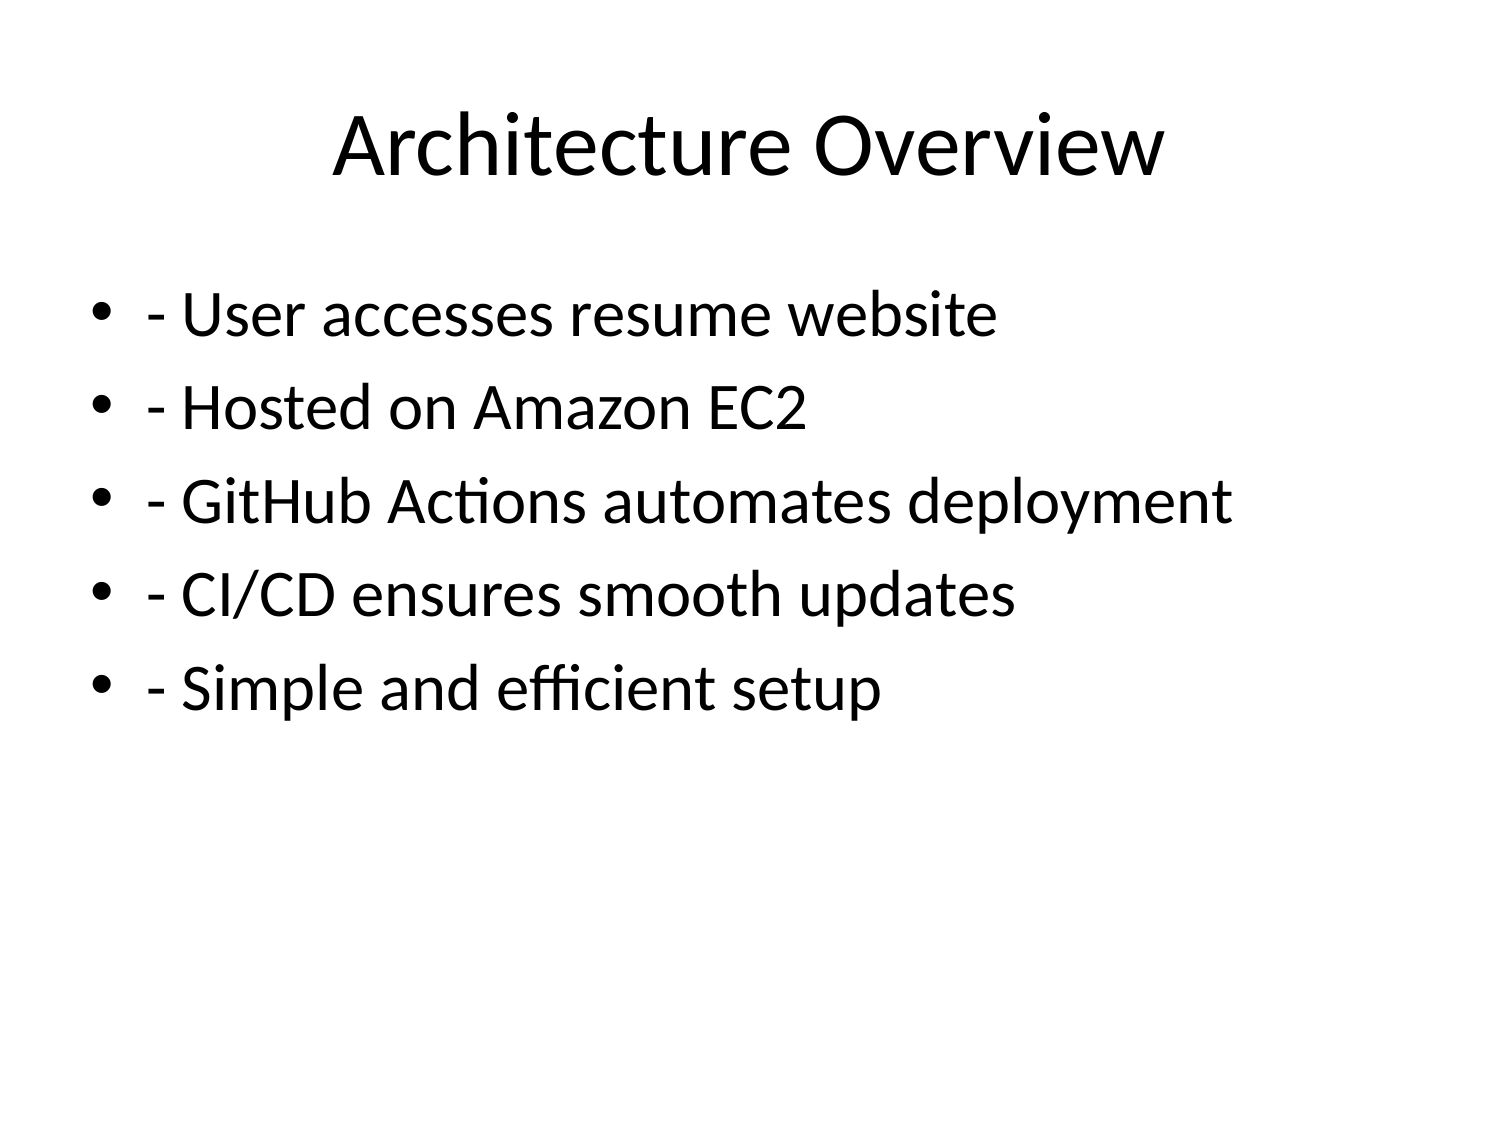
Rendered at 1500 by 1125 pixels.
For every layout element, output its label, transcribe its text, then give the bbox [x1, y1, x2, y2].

list - User accesses resume website - Hosted on Amazon EC2 - GitHub Actions automates deployment - CI/CD ensures smooth updates - Simple and efficient setup [75, 262, 1425, 1005]
title Architecture Overview [75, 45, 1425, 233]
